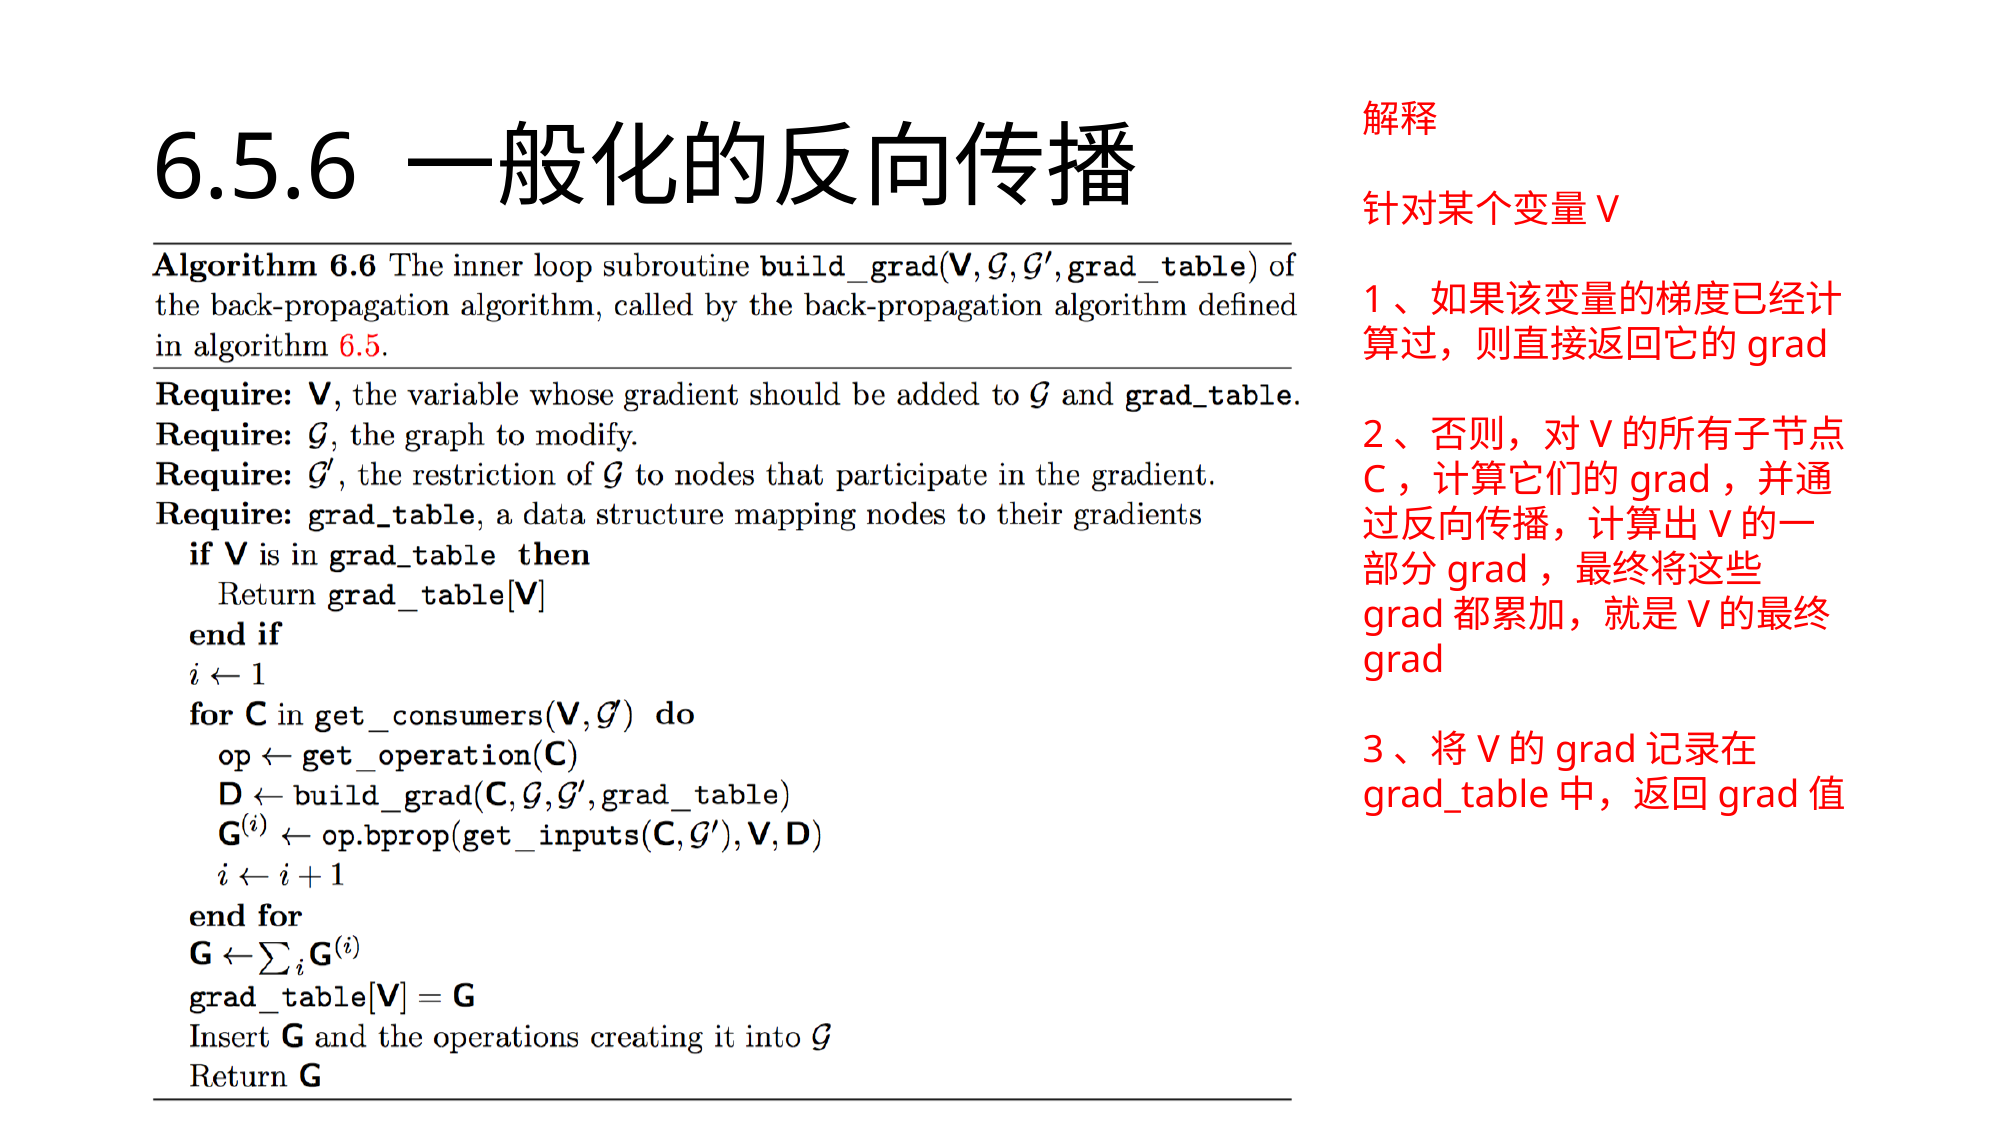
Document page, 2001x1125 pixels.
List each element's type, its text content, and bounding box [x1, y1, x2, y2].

text_box 解释 针对某个变量V 1、如果该变量的梯度已经计算过，则直接返回它的grad 2、否则，对V的所有子节点C，计算它们的grad，并通过反向传播，计算出V的一部分grad，最终将这些grad都累加，就是V的最终grad 3、将V的grad记录在grad_table中，返回grad值 [1347, 87, 1863, 823]
title 6.5.6 一般化的反向传播 [137, 59, 1863, 278]
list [137, 229, 1304, 1119]
